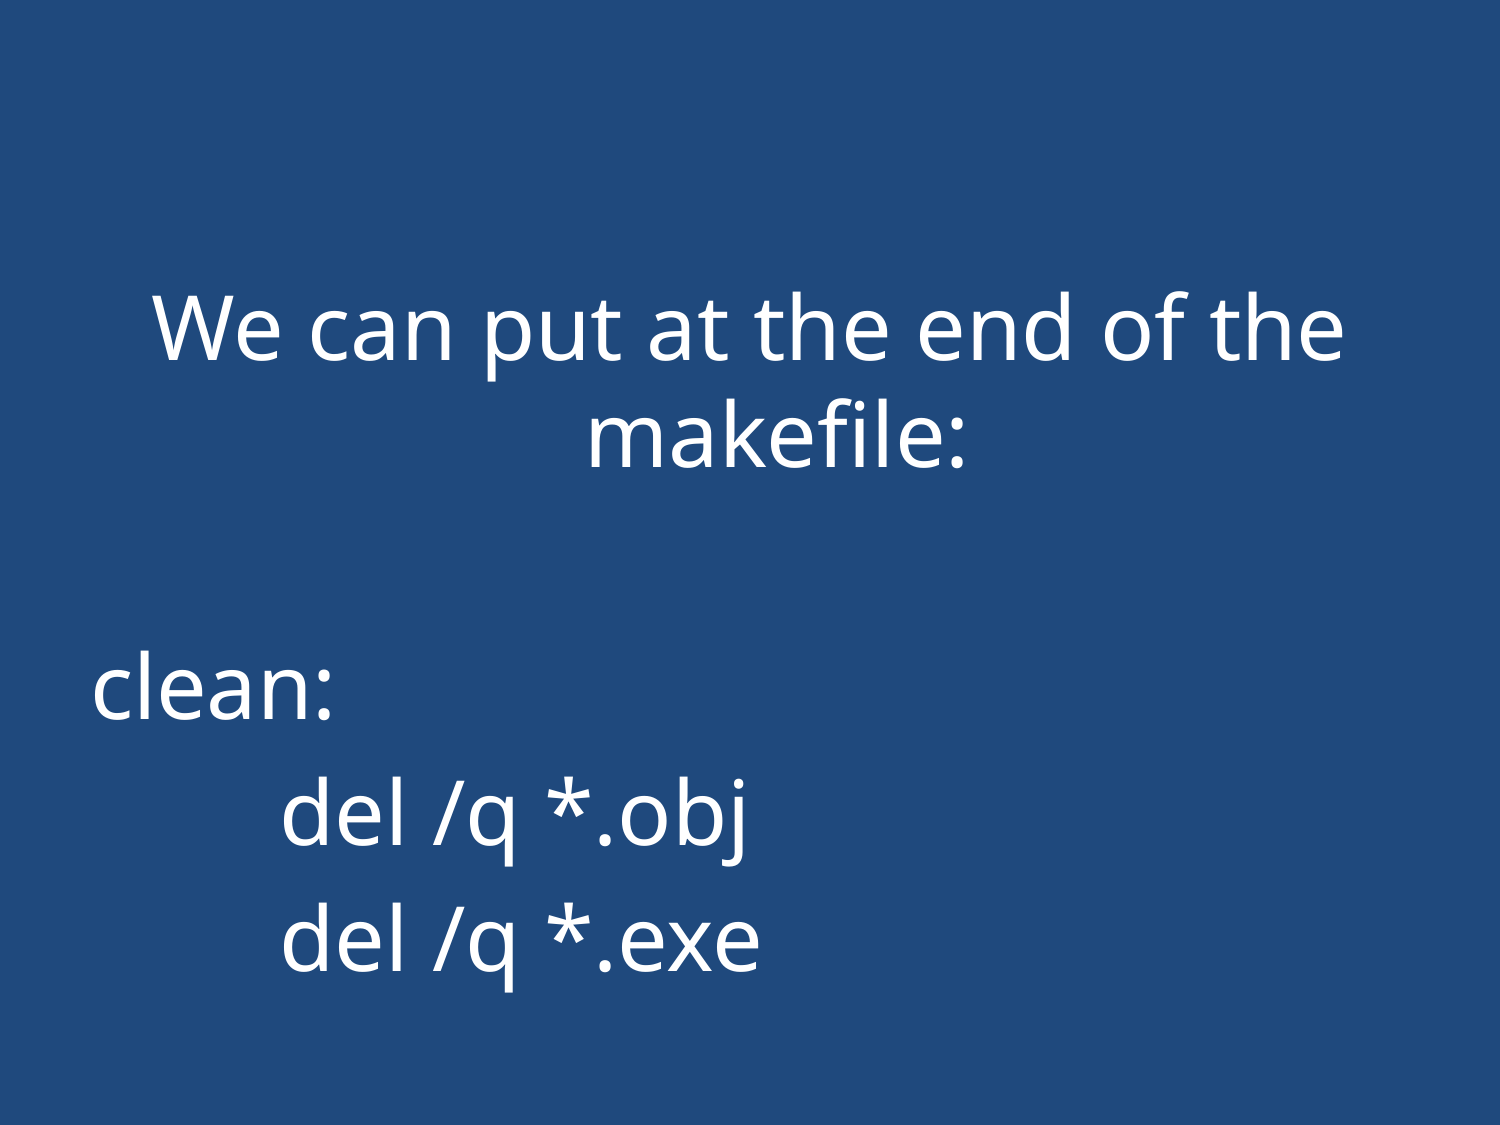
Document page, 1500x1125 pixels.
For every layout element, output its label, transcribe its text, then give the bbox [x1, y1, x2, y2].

list We can put at the end of the makefile: clean: del /q *.obj del /q *.exe [75, 262, 1425, 1005]
